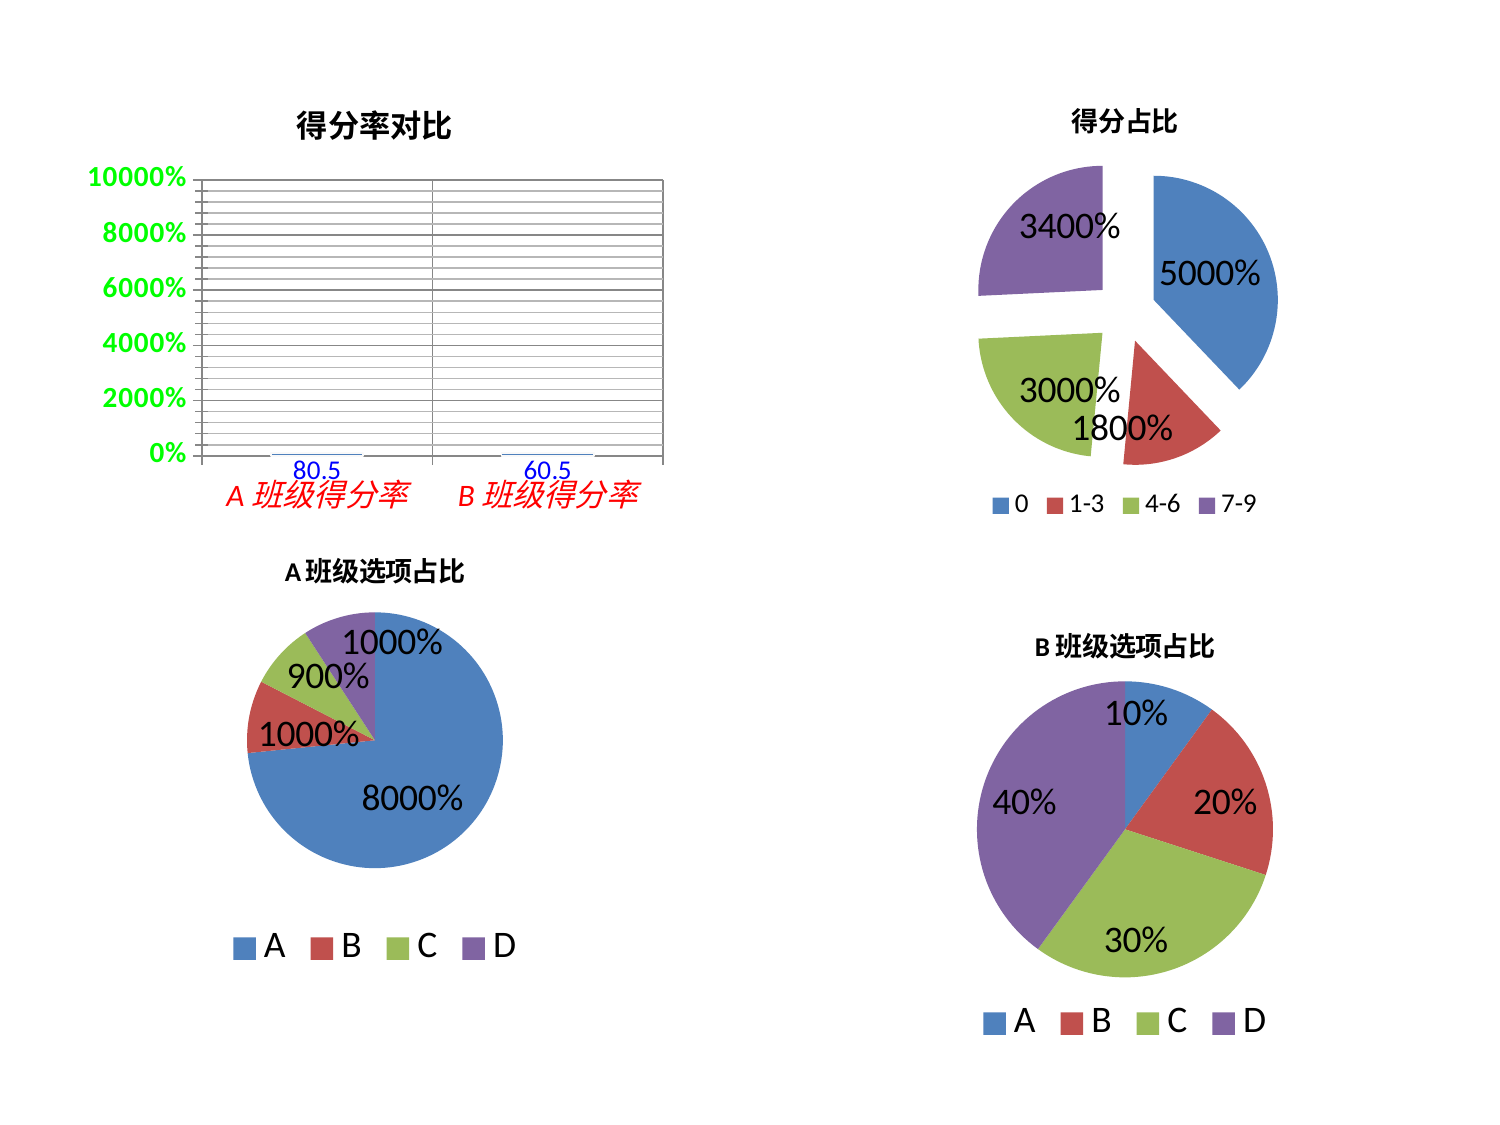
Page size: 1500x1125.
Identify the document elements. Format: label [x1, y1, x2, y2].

chart [824, 599, 1426, 1051]
chart [824, 74, 1426, 526]
chart [74, 74, 676, 976]
